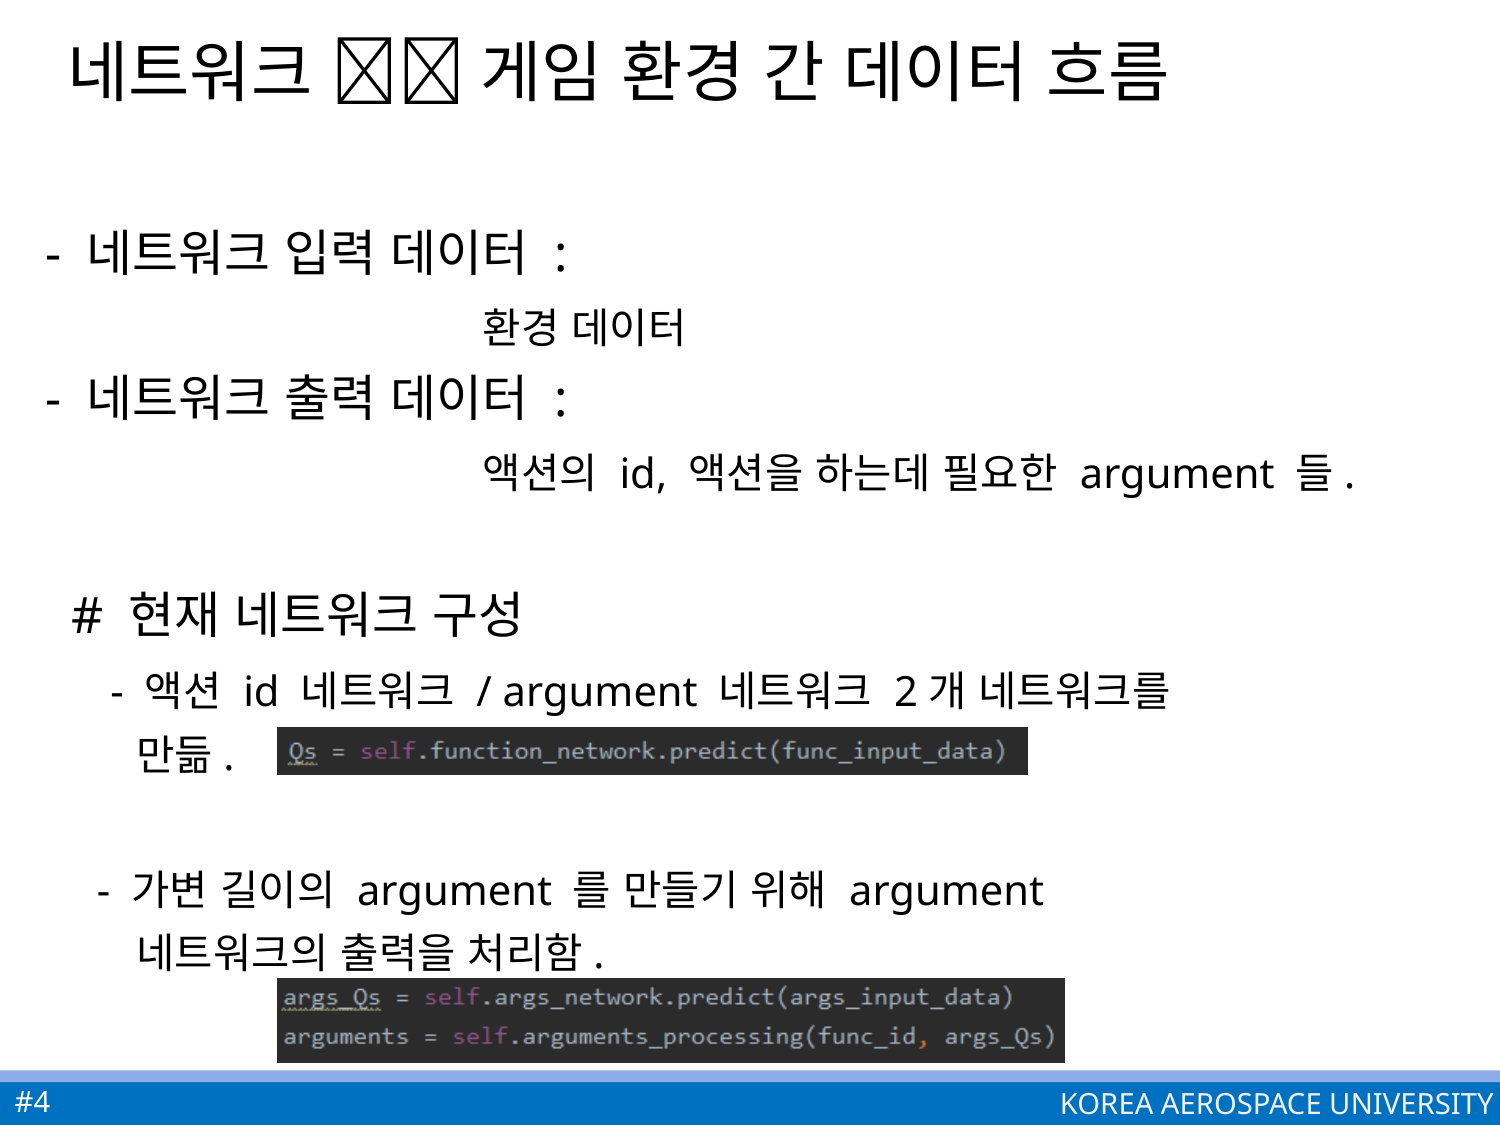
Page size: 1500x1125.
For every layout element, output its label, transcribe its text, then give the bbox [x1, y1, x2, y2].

list - 네트워크 입력 데이터 : 환경 데이터 - 네트워크 출력 데이터 : 액션의 id, 액션을 하는데 필요한 argument 들. # 현재 네트워크 구성 - 액션 id 네트워크 / argument 네트워크 2개 네트워크를 만듦. - 가변 길이의 argument 를 만들기 위해 argument 네트워크의 출력을 처리함. [17, 141, 1483, 1063]
picture [277, 977, 1066, 1063]
picture [277, 727, 1028, 775]
title 네트워크  게임 환경 간 데이터 흐름 [17, 13, 1483, 126]
slide_number #4 [0, 1081, 325, 1125]
